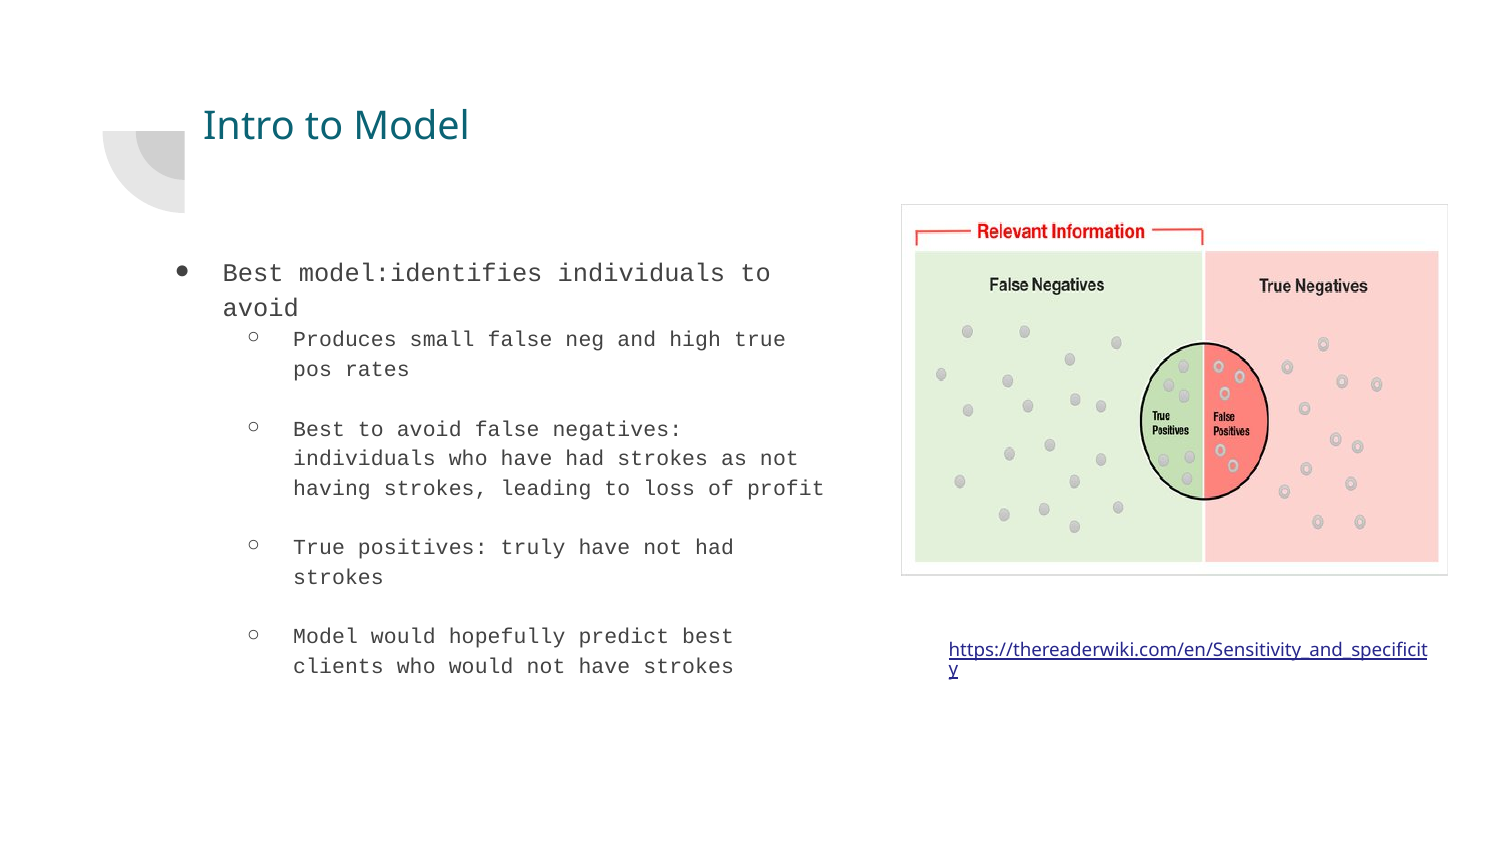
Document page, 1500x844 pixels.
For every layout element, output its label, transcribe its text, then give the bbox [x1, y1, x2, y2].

text_box Intro to Model [188, 84, 671, 163]
list Best model:identifies individuals to avoid Produces small false neg and high true pos rates Best to avoid false negatives: individuals who have had strokes as not having strokes, leading to loss of profit True positives: truly have not had strokes Model would hopefully predict best clients who would not have strokes [137, 236, 854, 699]
text_box https://thereaderwiki.com/en/Sensitivity_and_specificity [933, 625, 1447, 677]
picture [901, 204, 1448, 576]
